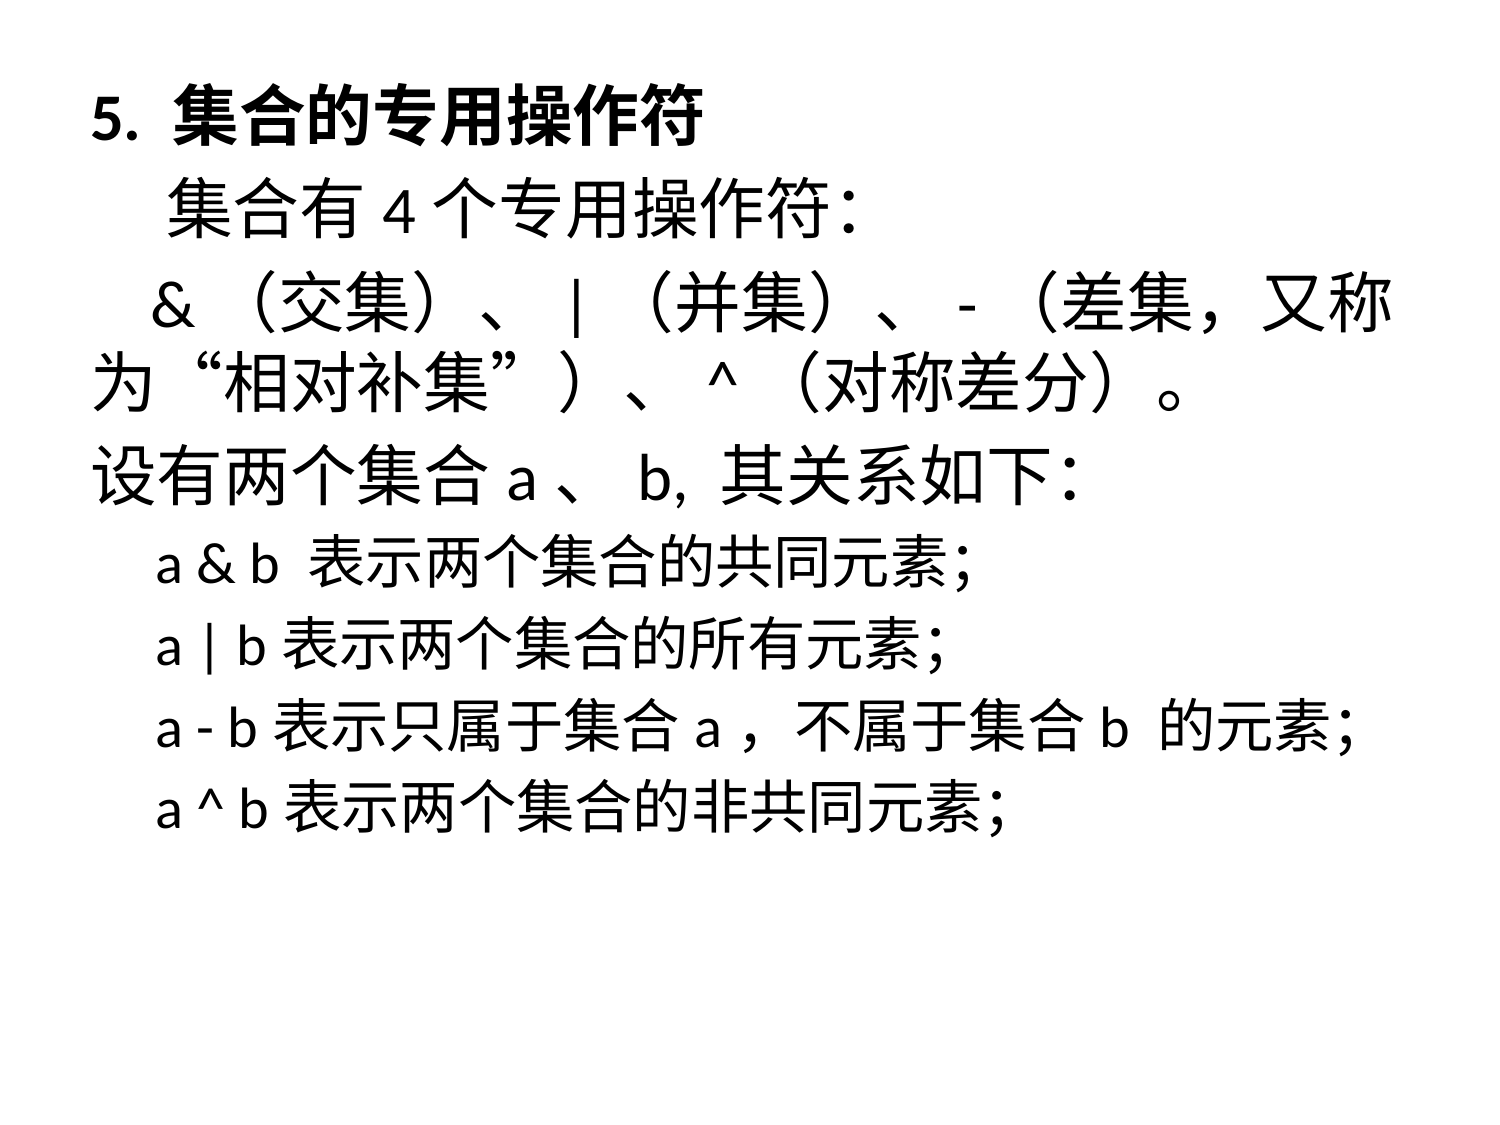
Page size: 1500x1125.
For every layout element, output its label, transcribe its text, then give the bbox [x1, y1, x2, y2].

list 5. 集合的专用操作符 集合有4个专用操作符： &（交集）、|（并集）、-（差集，又称为“相对补集”）、^（对称差分）。 设有两个集合a、b, 其关系如下： a & b 表示两个集合的共同元素； a | b表示两个集合的所有元素； a - b表示只属于集合a，不属于集合b 的元素； a ^ b表示两个集合的非共同元素； [75, 66, 1425, 1005]
